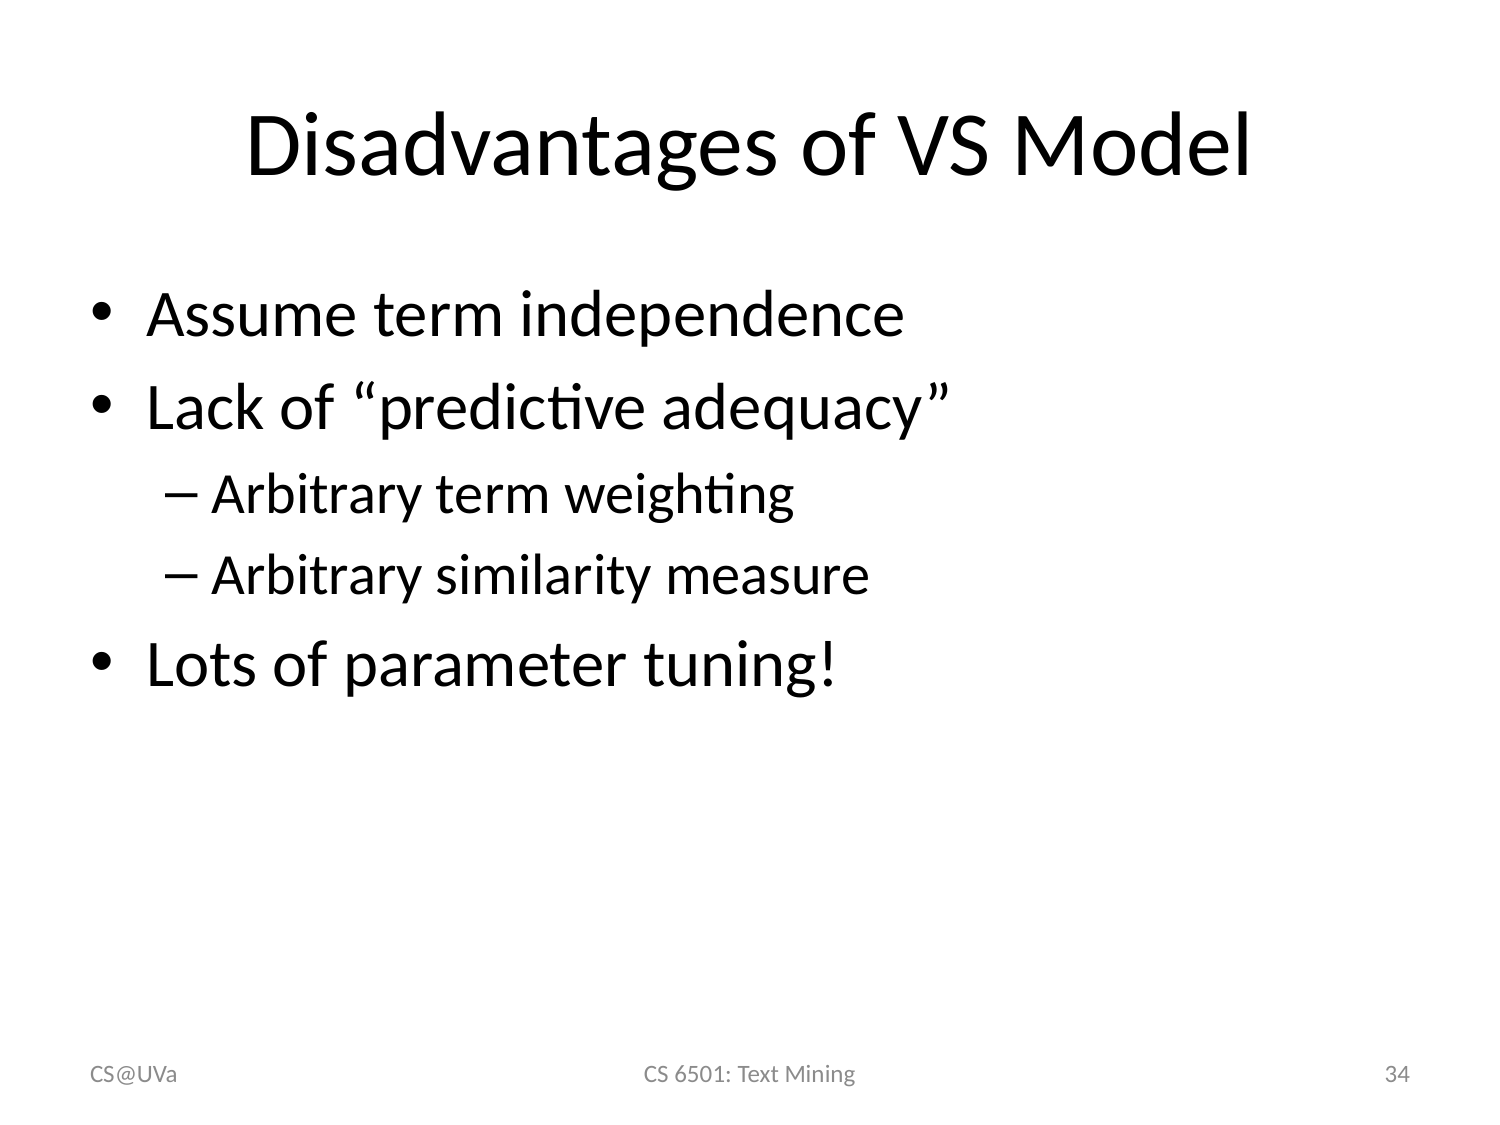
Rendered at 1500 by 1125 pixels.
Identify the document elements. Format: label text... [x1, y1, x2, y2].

title Disadvantages of VS Model [75, 45, 1425, 233]
slide_number CS@UVa [75, 1042, 425, 1103]
footer CS 6501: Text Mining [512, 1042, 988, 1103]
slide_number 34 [1074, 1042, 1425, 1103]
list Assume term independence Lack of “predictive adequacy” Arbitrary term weighting Arbitrary similarity measure Lots of parameter tuning! [75, 262, 1425, 1005]
